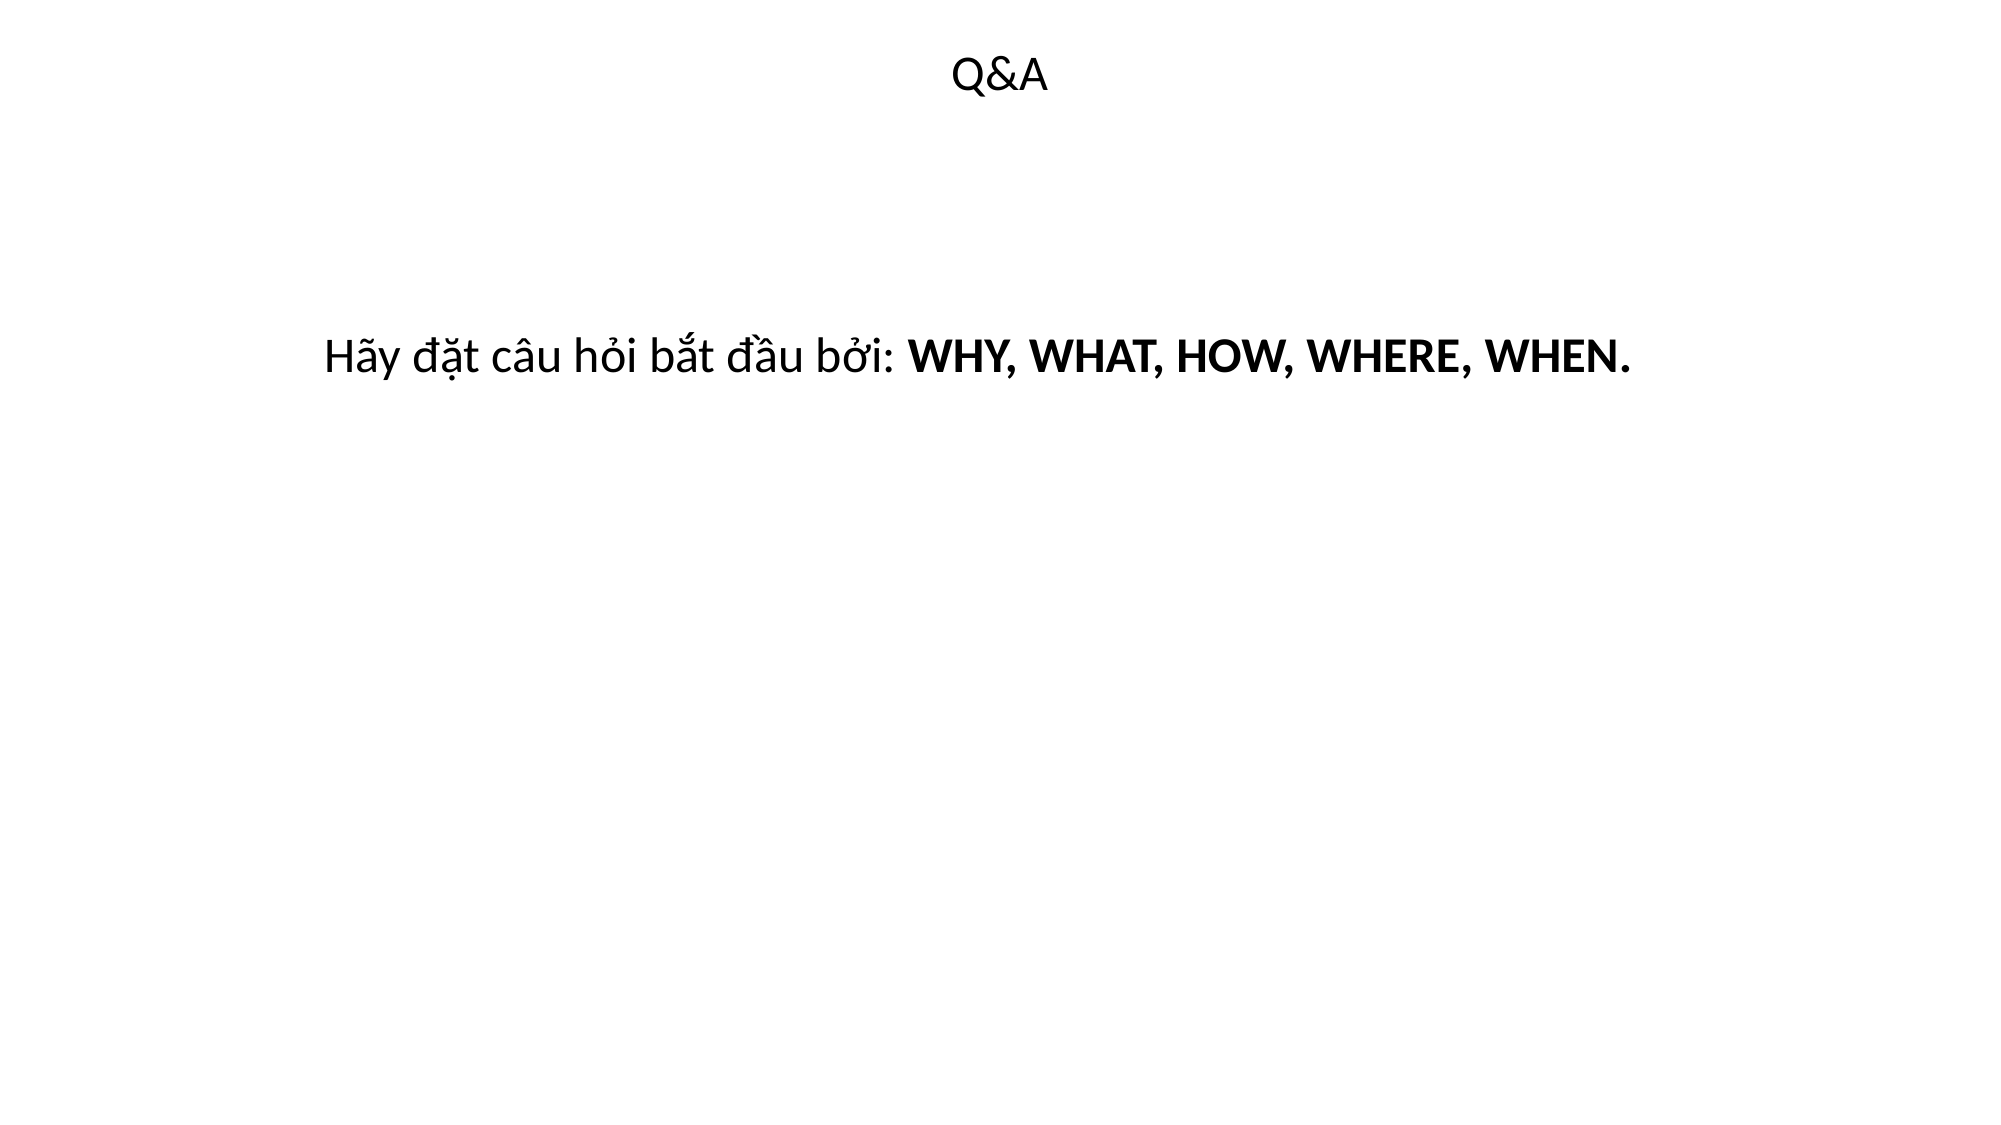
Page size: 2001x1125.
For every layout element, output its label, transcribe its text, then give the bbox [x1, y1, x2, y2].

text_box Q&A [936, 32, 1064, 108]
text_box Hãy đặt câu hỏi bắt đầu bởi: WHY, WHAT, HOW, WHERE, WHEN. [309, 315, 1691, 390]
